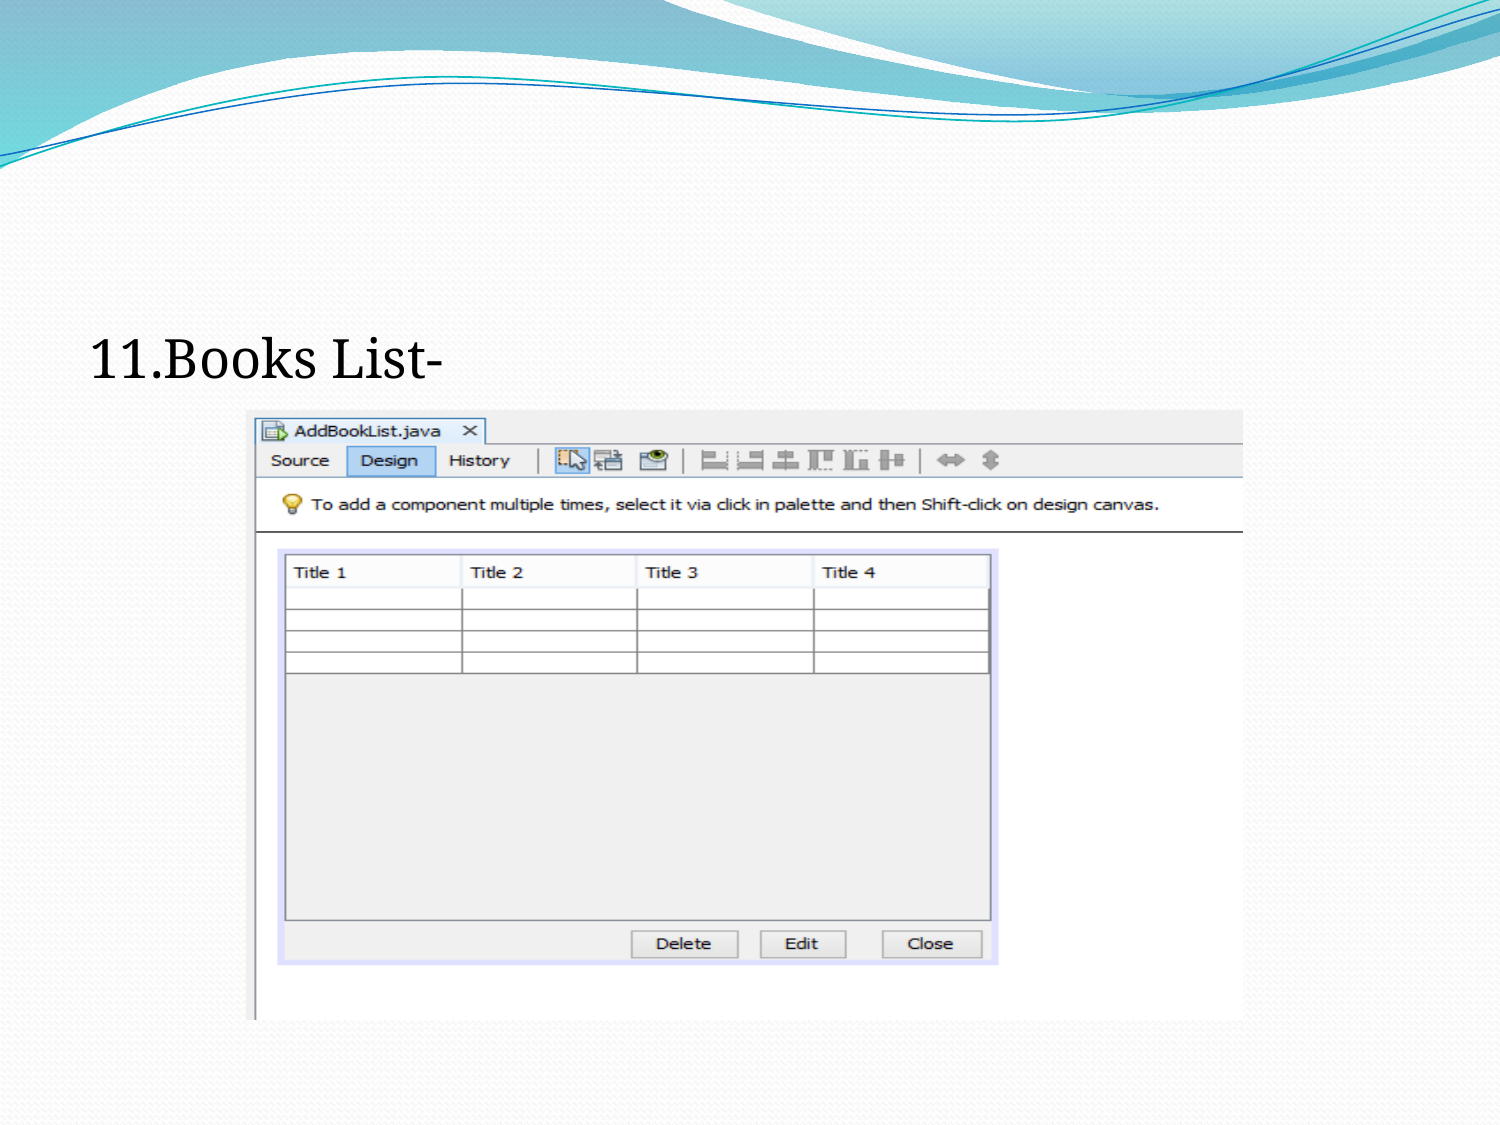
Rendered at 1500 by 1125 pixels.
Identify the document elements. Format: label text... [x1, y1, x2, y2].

picture [245, 409, 1243, 1020]
list 11.Books List- [75, 317, 1425, 1038]
